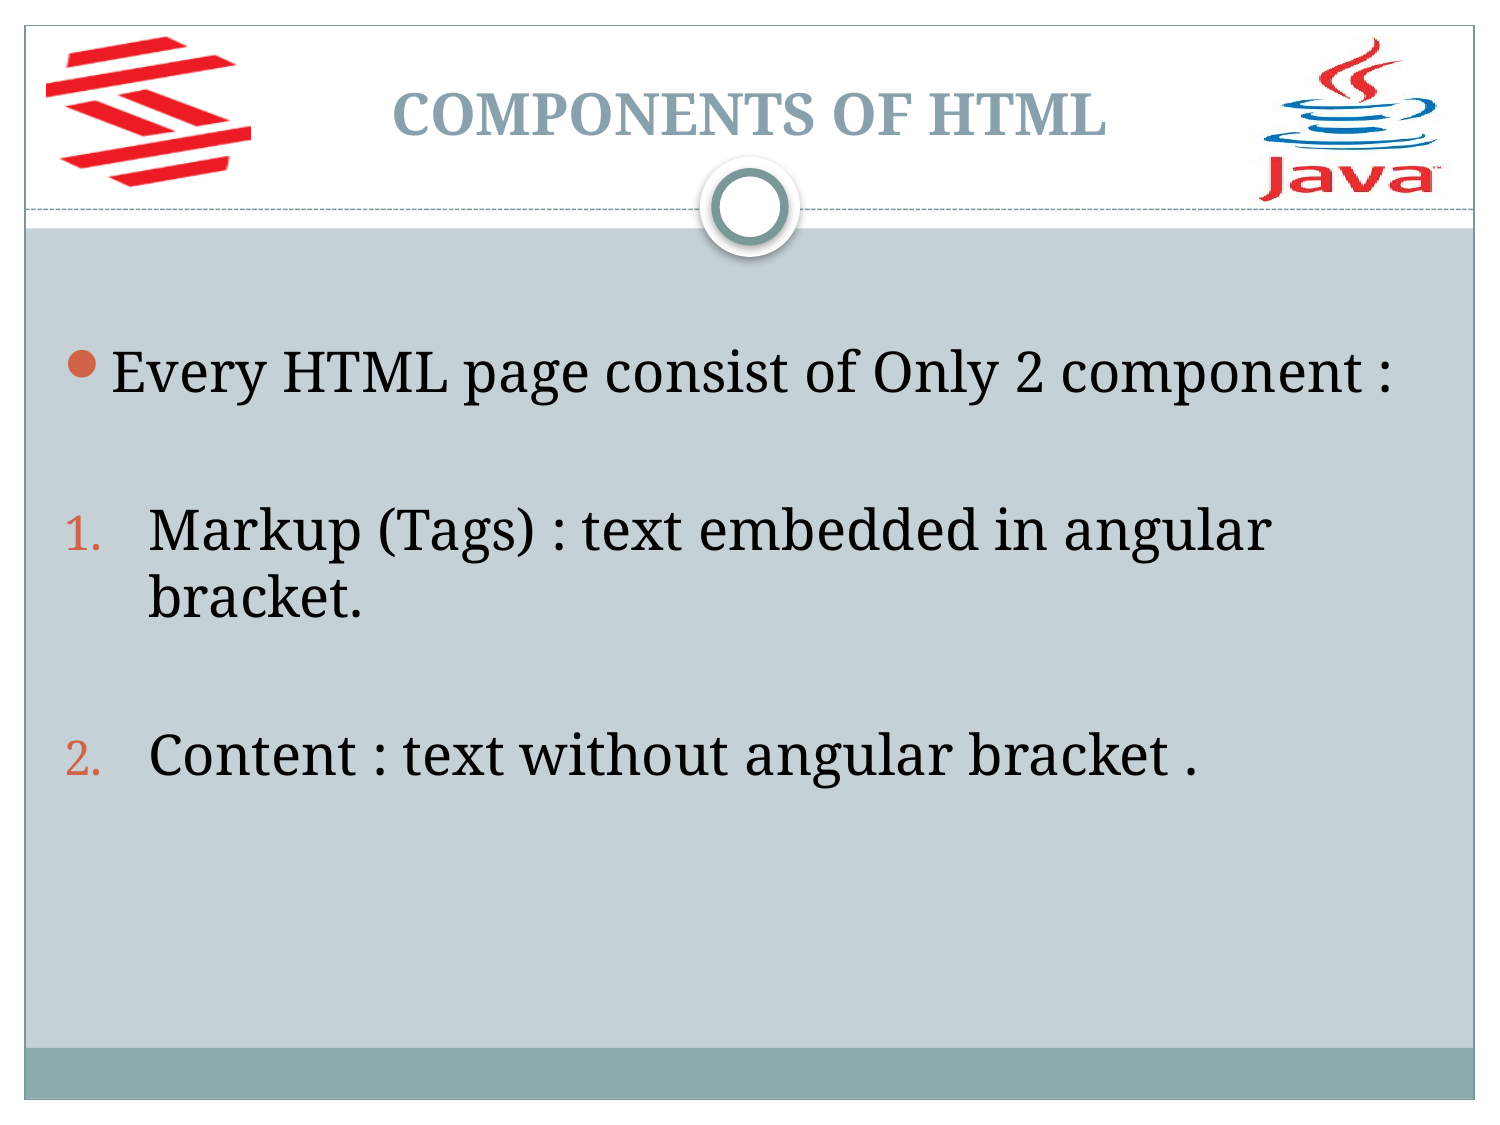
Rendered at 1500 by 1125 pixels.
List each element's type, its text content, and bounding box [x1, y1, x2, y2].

picture [1218, 30, 1471, 209]
title [46, 23, 1447, 186]
picture [46, 34, 252, 195]
text_box COMPONENTS OF HTML [269, 0, 1207, 155]
list Every HTML page consist of Only 2 component : Markup (Tags) : text embedded in angular bracket. Content : text without angular bracket . [49, 250, 1445, 1001]
